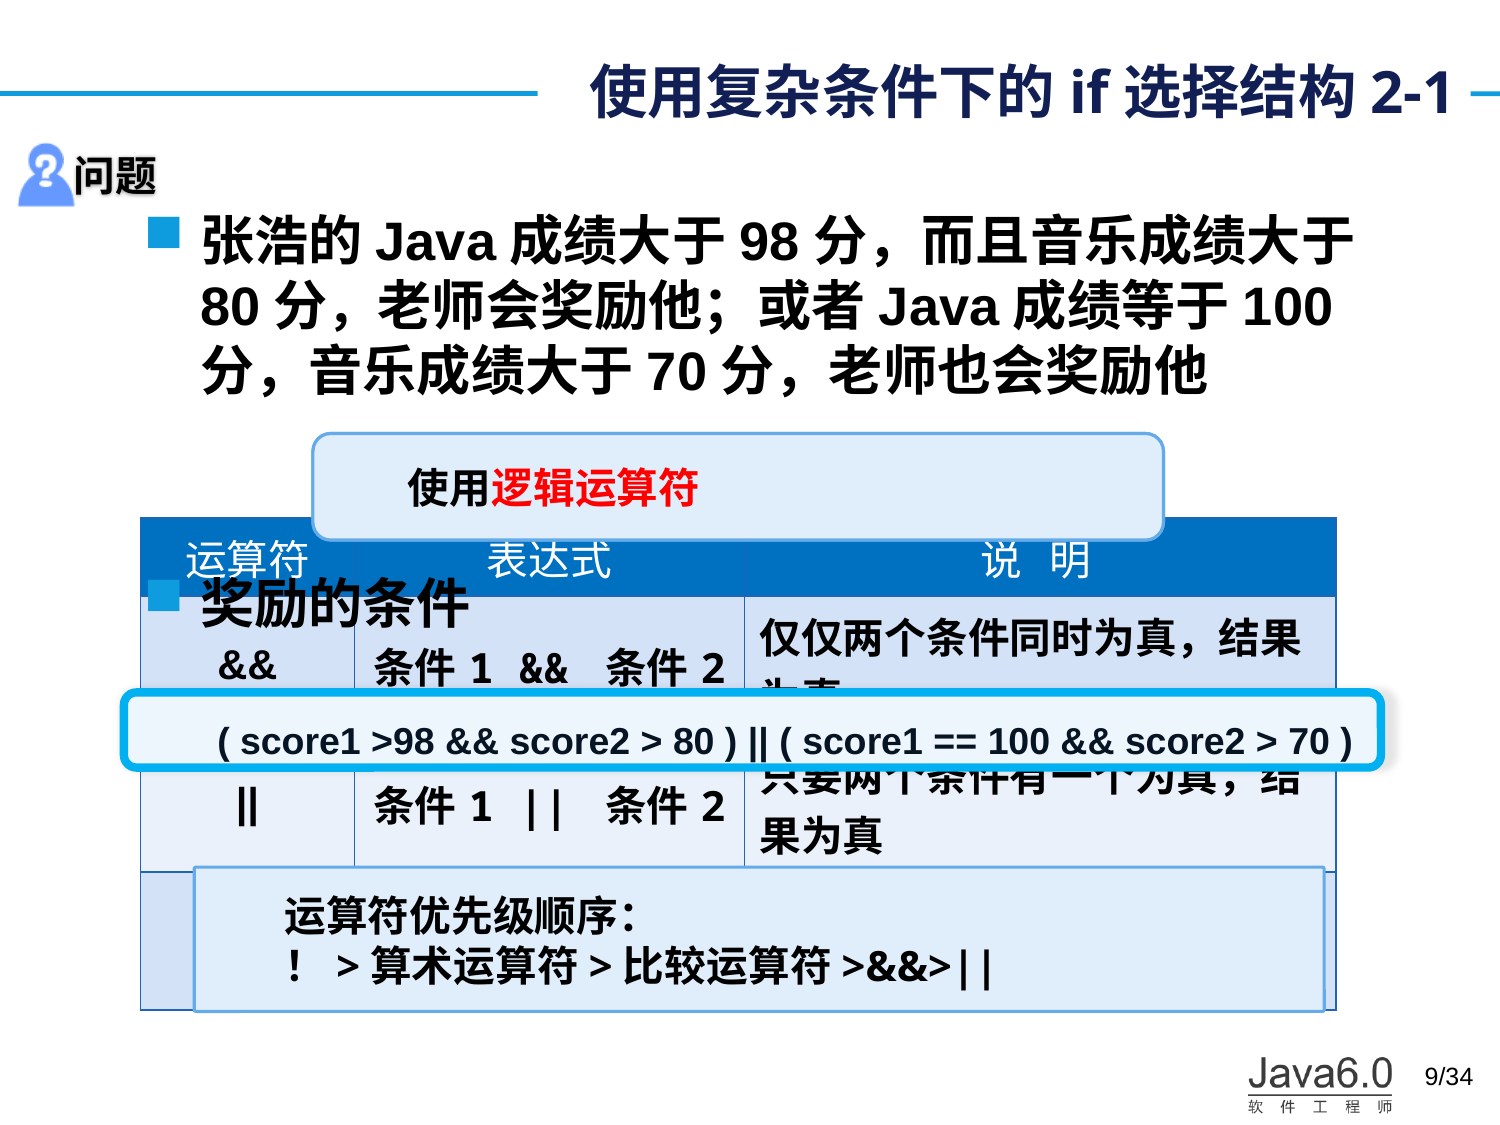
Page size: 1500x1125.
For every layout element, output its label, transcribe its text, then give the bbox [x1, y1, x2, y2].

text_box 使用逻辑运算符 [312, 433, 1164, 541]
list 张浩的Java成绩大于98分，而且音乐成绩大于80分，老师会奖励他；或者Java成绩等于100分，音乐成绩大于70分，老师也会奖励他 [128, 199, 1430, 1043]
table_cell 条件1 || 条件2 [355, 770, 744, 867]
table_cell 只要两个条件有一个为真，结果为真 [745, 770, 1335, 871]
table_cell 条件1 && 条件2 [355, 657, 744, 689]
slide_number /34 [1138, 1053, 1489, 1114]
table_cell 条件为真时，结果为假 条件为假时，结果为真 [1325, 873, 1335, 1009]
text_box 奖励的条件 [128, 562, 1287, 657]
table_cell ! [141, 873, 194, 1009]
table_cell || [141, 770, 354, 871]
table_cell && [141, 657, 354, 689]
table_header 运算符 [141, 519, 354, 562]
table_cell 仅仅两个条件同时为真，结果为真 [745, 597, 1335, 689]
title 使用复杂条件下的if选择结构2-1 [537, 46, 1471, 133]
text_box 运算符优先级顺序： ！>算术运算符>比较运算符>&&>|| [194, 867, 1325, 1012]
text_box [11, 140, 174, 211]
text_box ( score1 >98 && score2 > 80 ) || ( score1 == 100 && score2 > 70 ) [123, 692, 1381, 768]
table_header 表达式 [355, 541, 744, 562]
table_header 说 明 [745, 519, 1335, 595]
